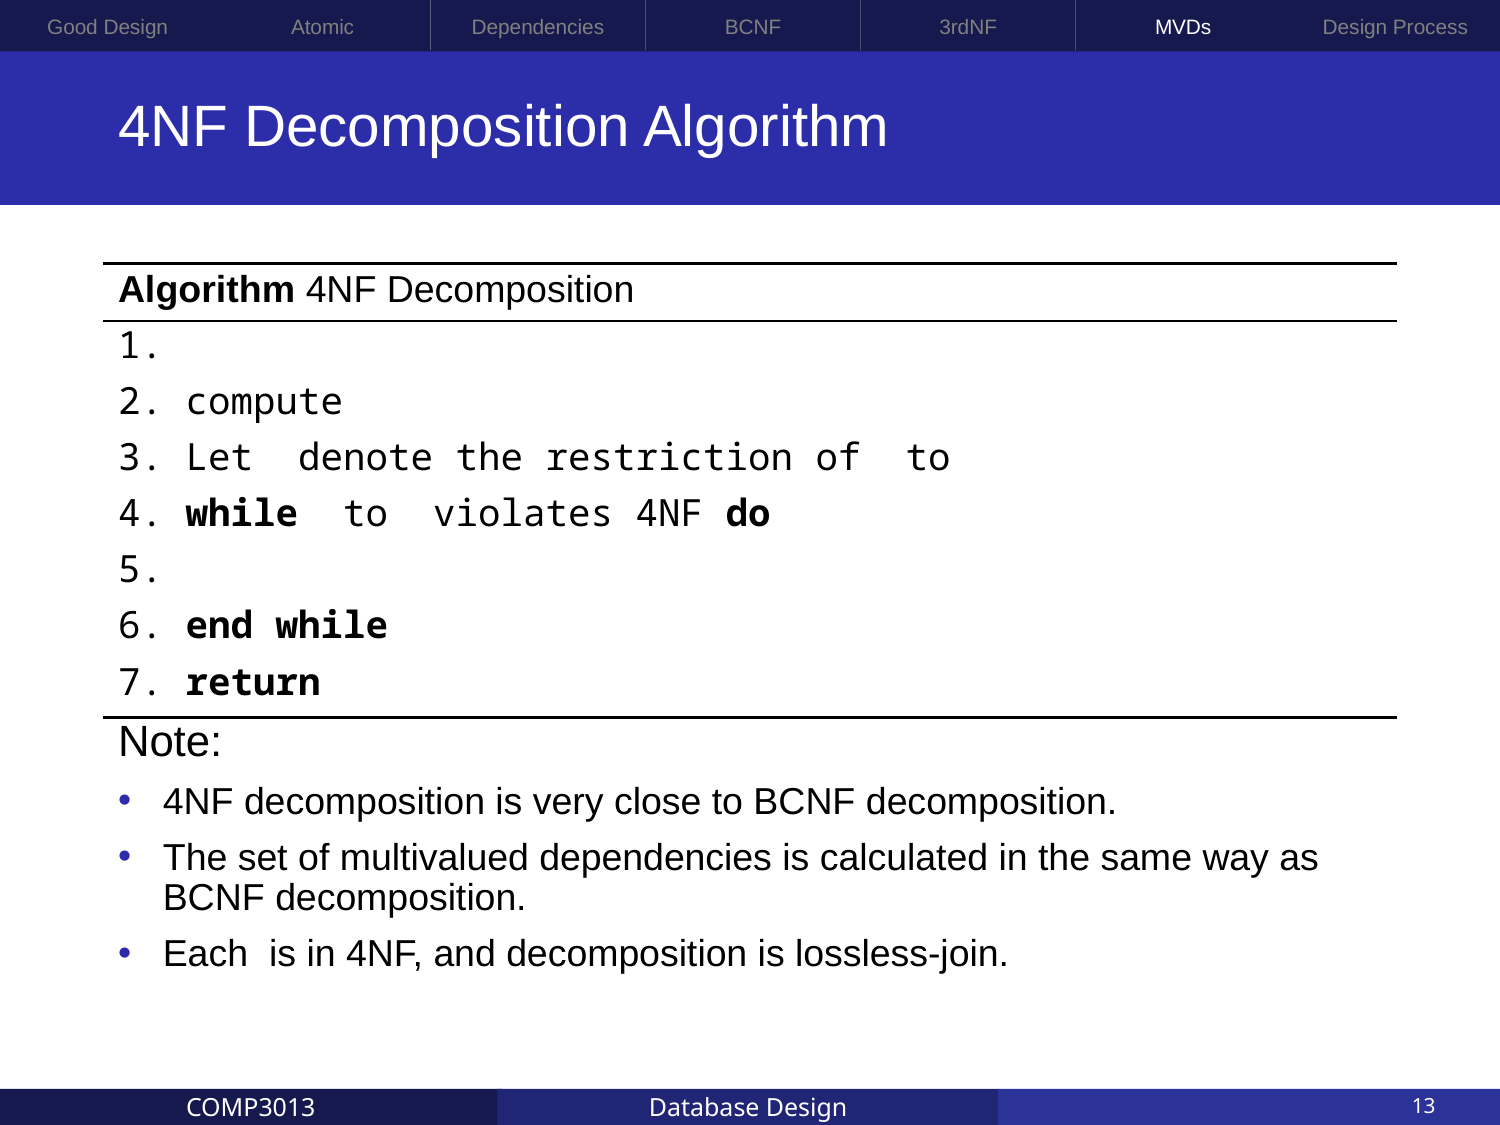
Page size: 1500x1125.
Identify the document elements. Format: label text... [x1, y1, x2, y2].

text_box Atomic [214, 0, 429, 53]
text_box MVDs [1075, 0, 1290, 53]
text_box BCNF [644, 0, 860, 53]
title 4NF Decomposition Algorithm [103, 57, 1397, 197]
text_box 3rdNF [860, 0, 1075, 53]
text_box Design Process [1290, 0, 1500, 53]
text_box Dependencies [429, 0, 644, 53]
text_box Good Design [0, 0, 214, 53]
